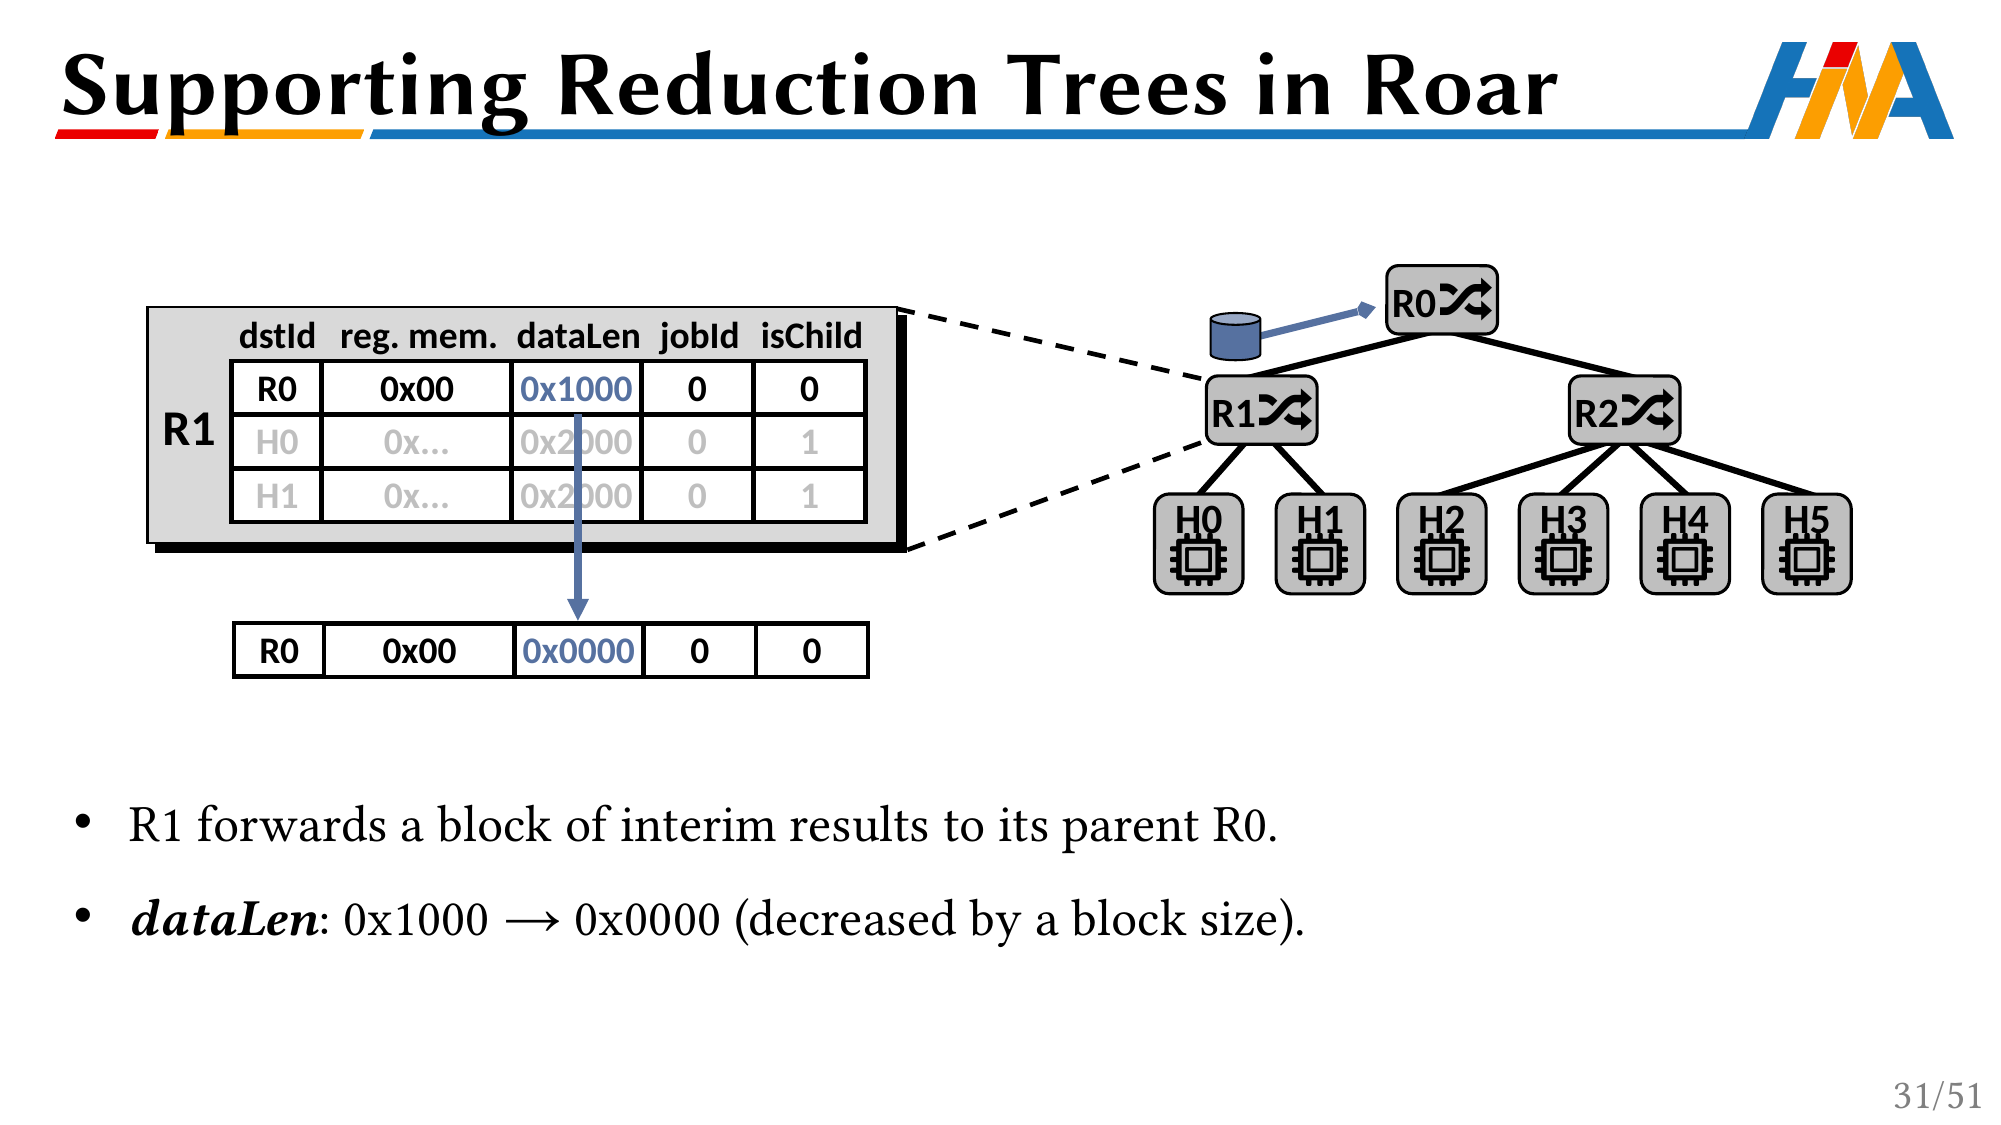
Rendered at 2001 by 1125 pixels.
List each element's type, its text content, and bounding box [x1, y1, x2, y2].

text_box R1 forwards a block of interim results to its parent R0. dataLen: 0x1000 → 0x0000 (decreased by a block size). [58, 751, 1979, 954]
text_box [907, 308, 1154, 381]
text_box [233, 623, 869, 677]
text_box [907, 438, 1212, 550]
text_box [147, 306, 907, 552]
list Supporting Reduction Trees in Roar [60, 0, 1943, 129]
picture [1744, 42, 1954, 139]
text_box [1154, 265, 1852, 594]
